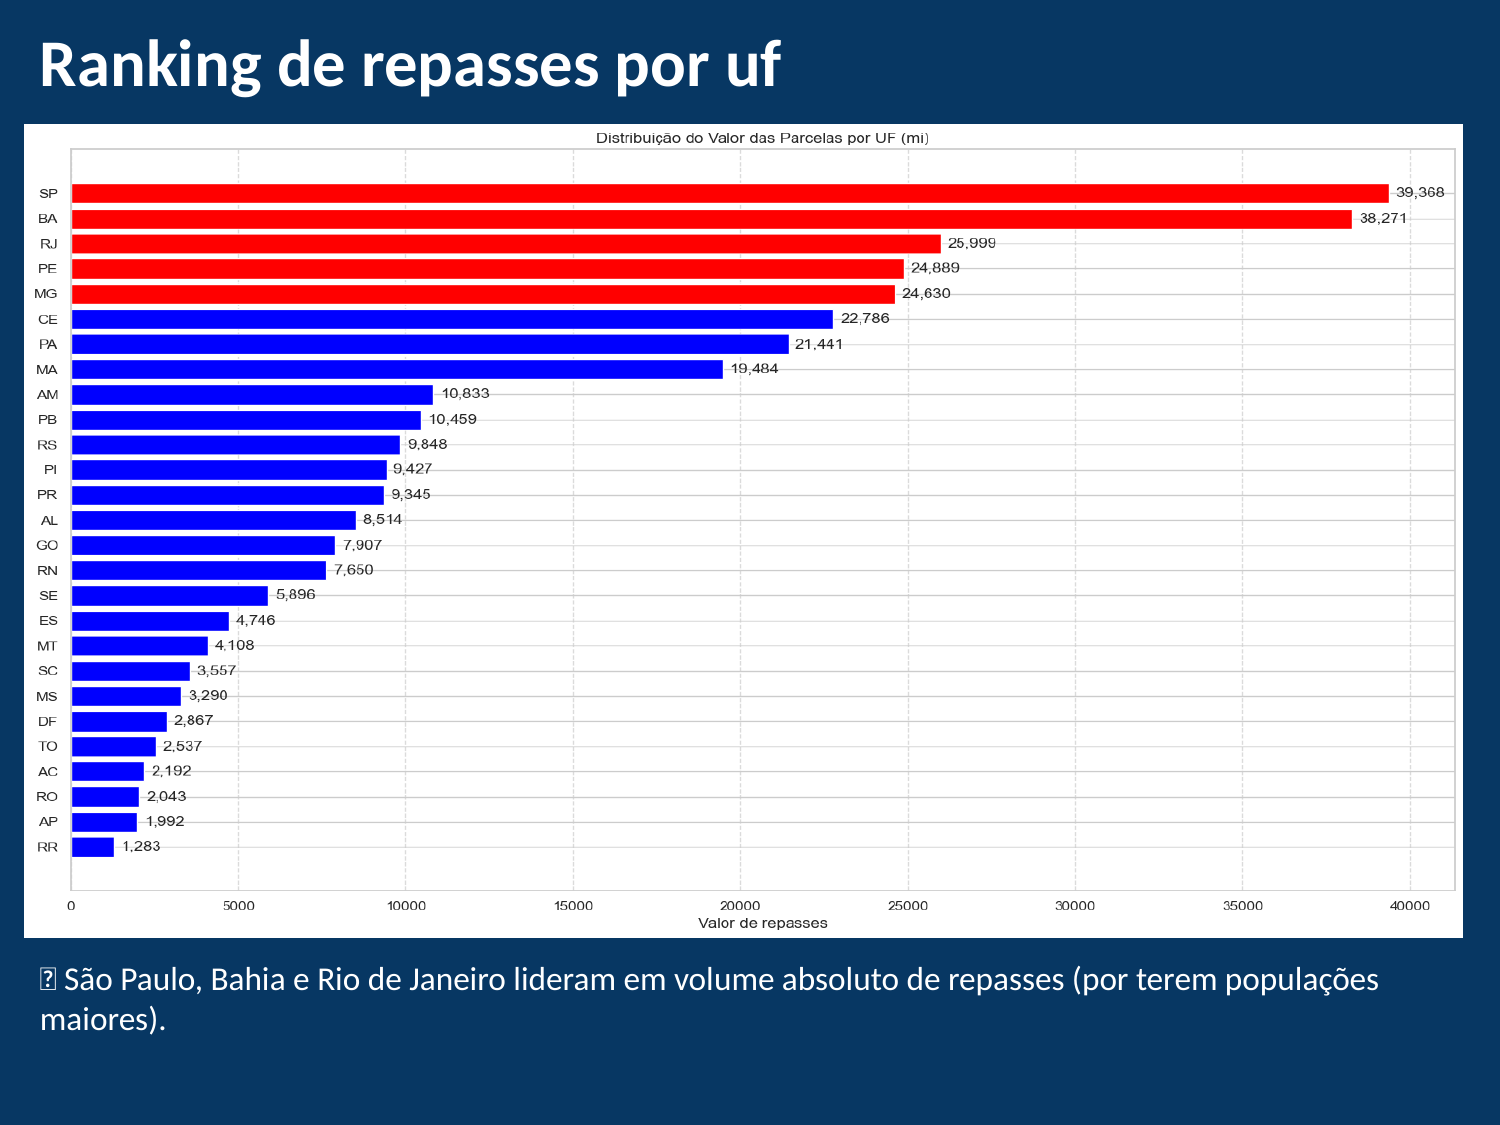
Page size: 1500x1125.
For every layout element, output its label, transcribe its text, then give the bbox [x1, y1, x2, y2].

text_box 📌 São Paulo, Bahia e Rio de Janeiro lideram em volume absoluto de repasses (por terem populações maiores). [24, 949, 1463, 1085]
picture [24, 124, 1463, 938]
text_box Ranking de repasses por uf [24, 12, 1375, 108]
